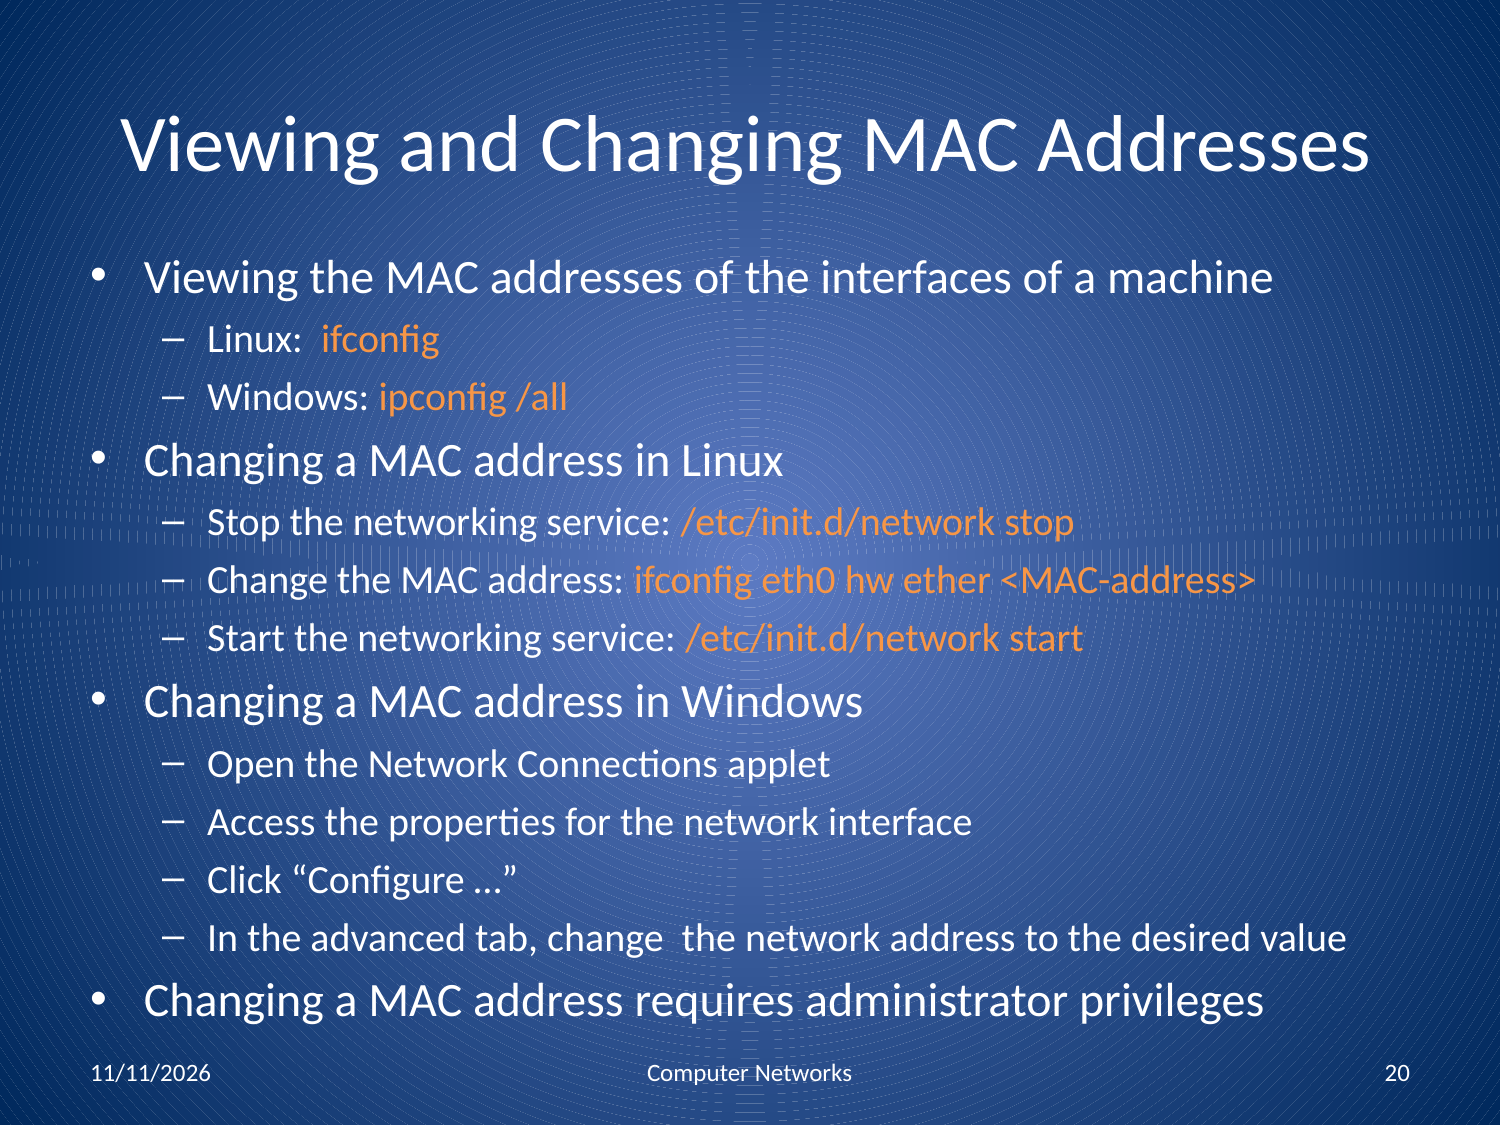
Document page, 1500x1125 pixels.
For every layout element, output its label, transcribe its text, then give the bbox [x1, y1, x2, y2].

list Viewing the MAC addresses of the interfaces of a machine Linux: ifconfig Windows: ipconfig /all Changing a MAC address in Linux Stop the networking service: /etc/init.d/network stop Change the MAC address: ifconfig eth0 hw ether <MAC-address> Start the networking service: /etc/init.d/network start Changing a MAC address in Windows Open the Network Connections applet Access the properties for the network interface Click “Configure …” In the advanced tab, change the network address to the desired value Changing a MAC address requires administrator privileges [74, 237, 1426, 1038]
slide_number 20 [1074, 1042, 1425, 1103]
title Viewing and Changing MAC Addresses [74, 44, 1426, 233]
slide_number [75, 1042, 425, 1103]
footer Computer Networks [512, 1042, 988, 1103]
